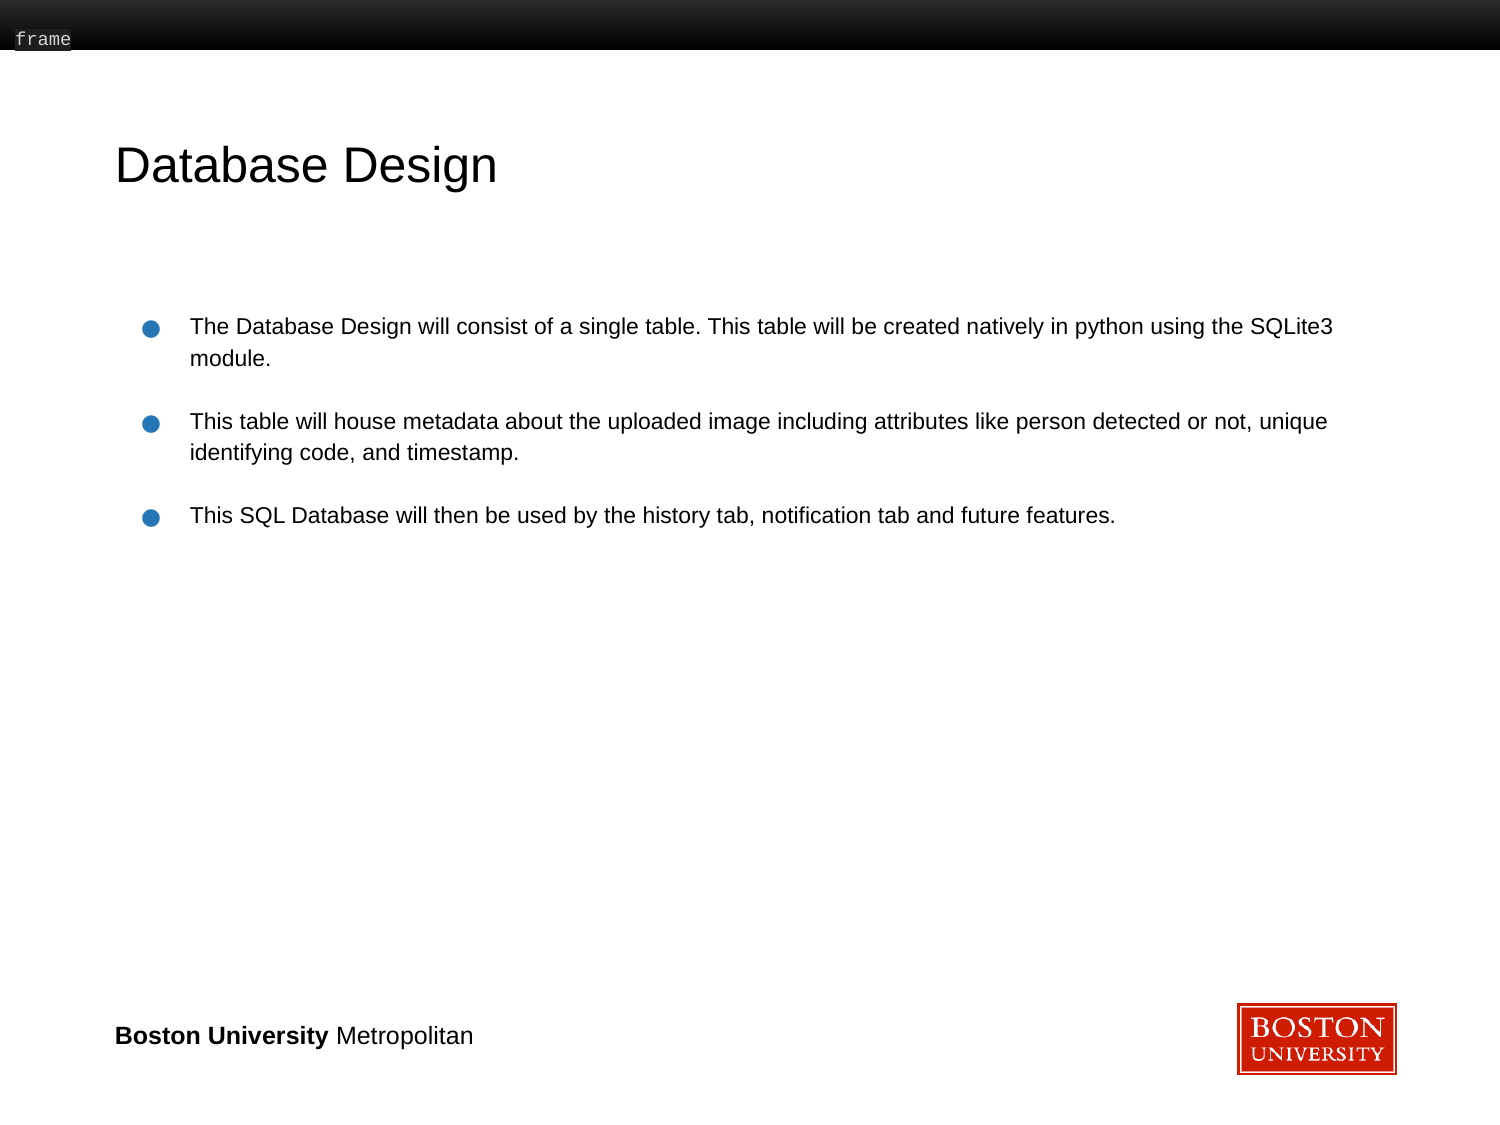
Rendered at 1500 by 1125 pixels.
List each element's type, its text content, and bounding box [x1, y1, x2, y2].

title Database Design [99, 125, 1400, 238]
picture [1237, 1003, 1397, 1075]
text_box frame [0, 0, 493, 64]
list The Database Design will consist of a single table. This table will be created natively in python using the SQLite3 module. This table will house metadata about the uploaded image including attributes like person detected or not, unique identifying code, and timestamp. This SQL Database will then be used by the history tab, notification tab and future features. [99, 299, 1400, 938]
